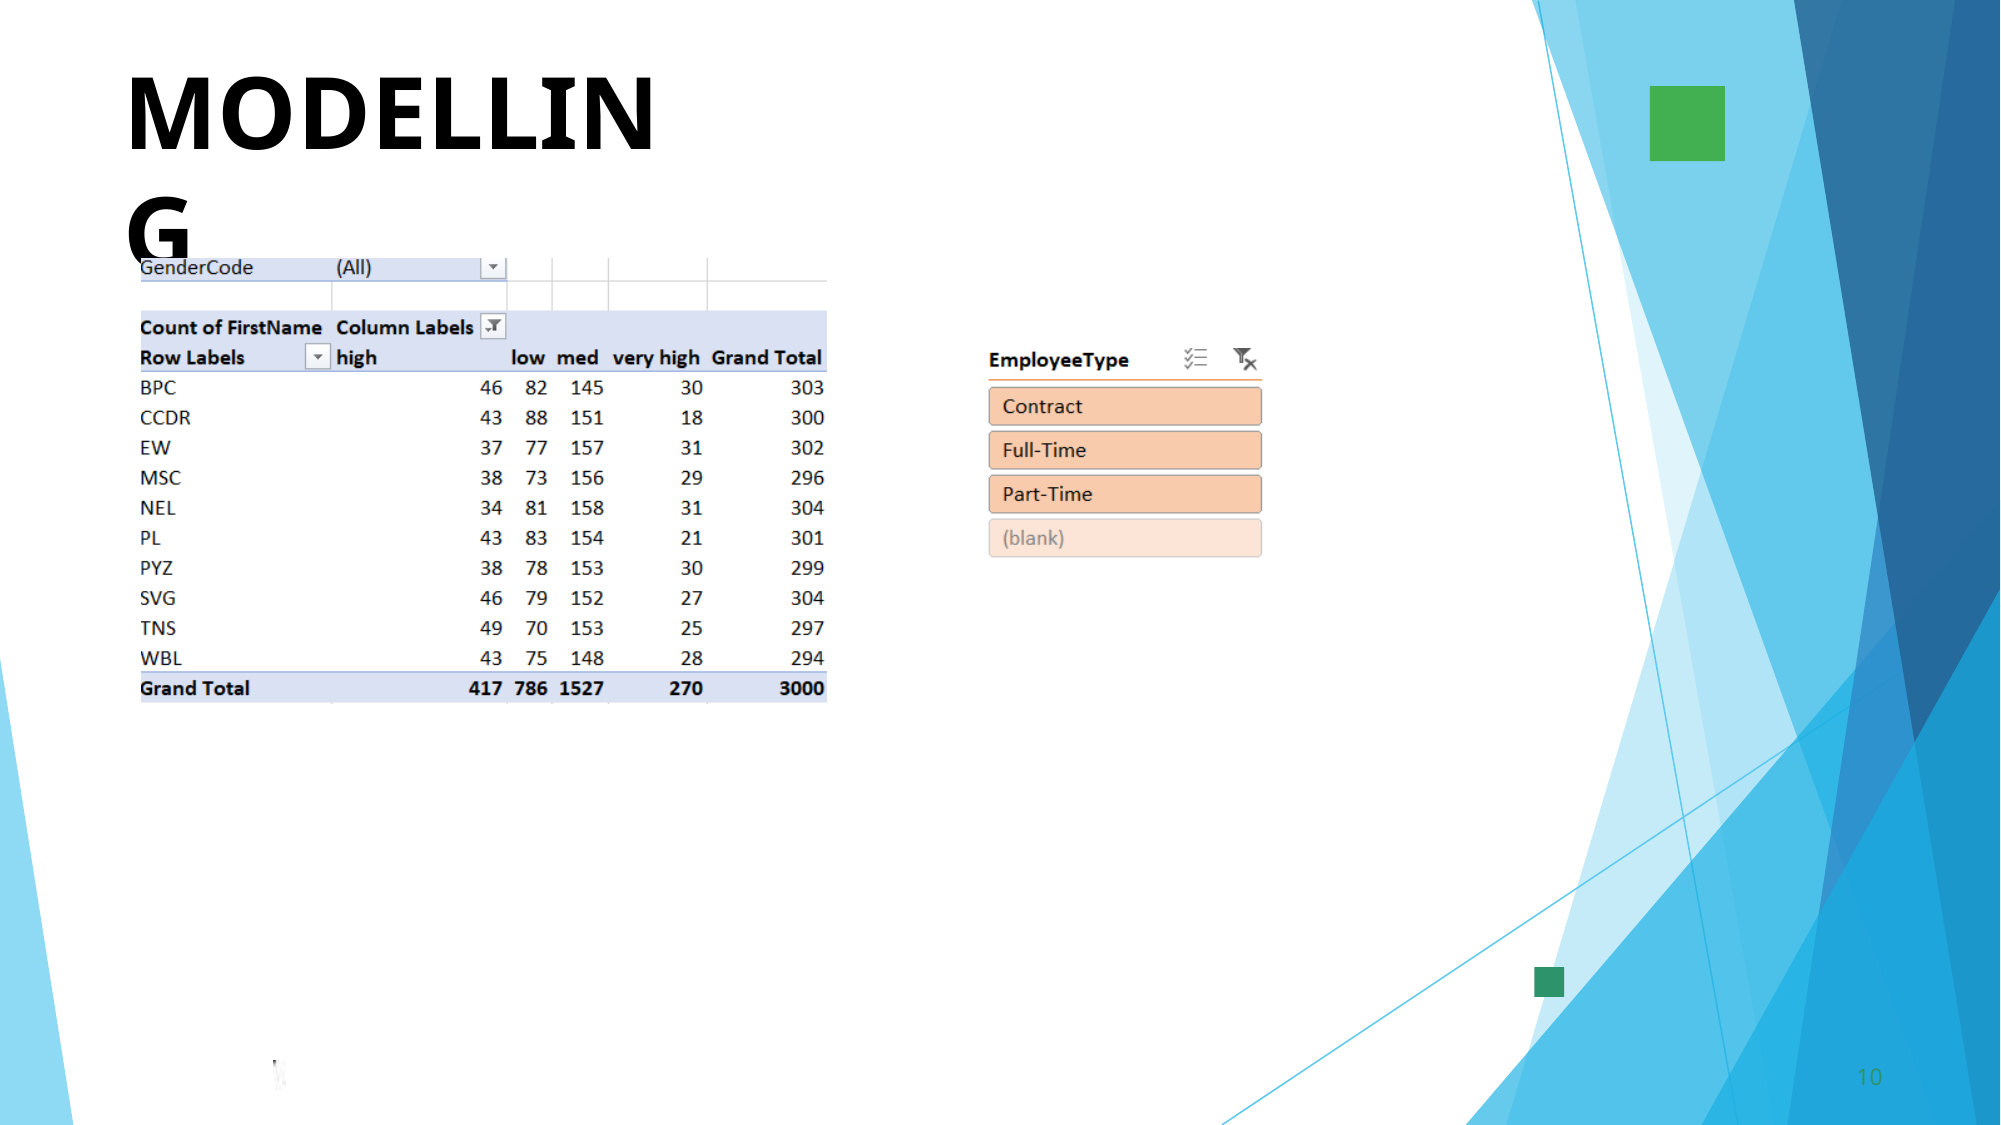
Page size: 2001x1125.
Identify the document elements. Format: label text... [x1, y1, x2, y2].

text_box 10 [1849, 1061, 1888, 1095]
picture [273, 1060, 287, 1091]
text_box [1649, 86, 1725, 162]
text_box [1534, 967, 1565, 997]
text_box MODELLING [121, 47, 664, 290]
picture [980, 348, 1271, 614]
picture [141, 258, 827, 704]
